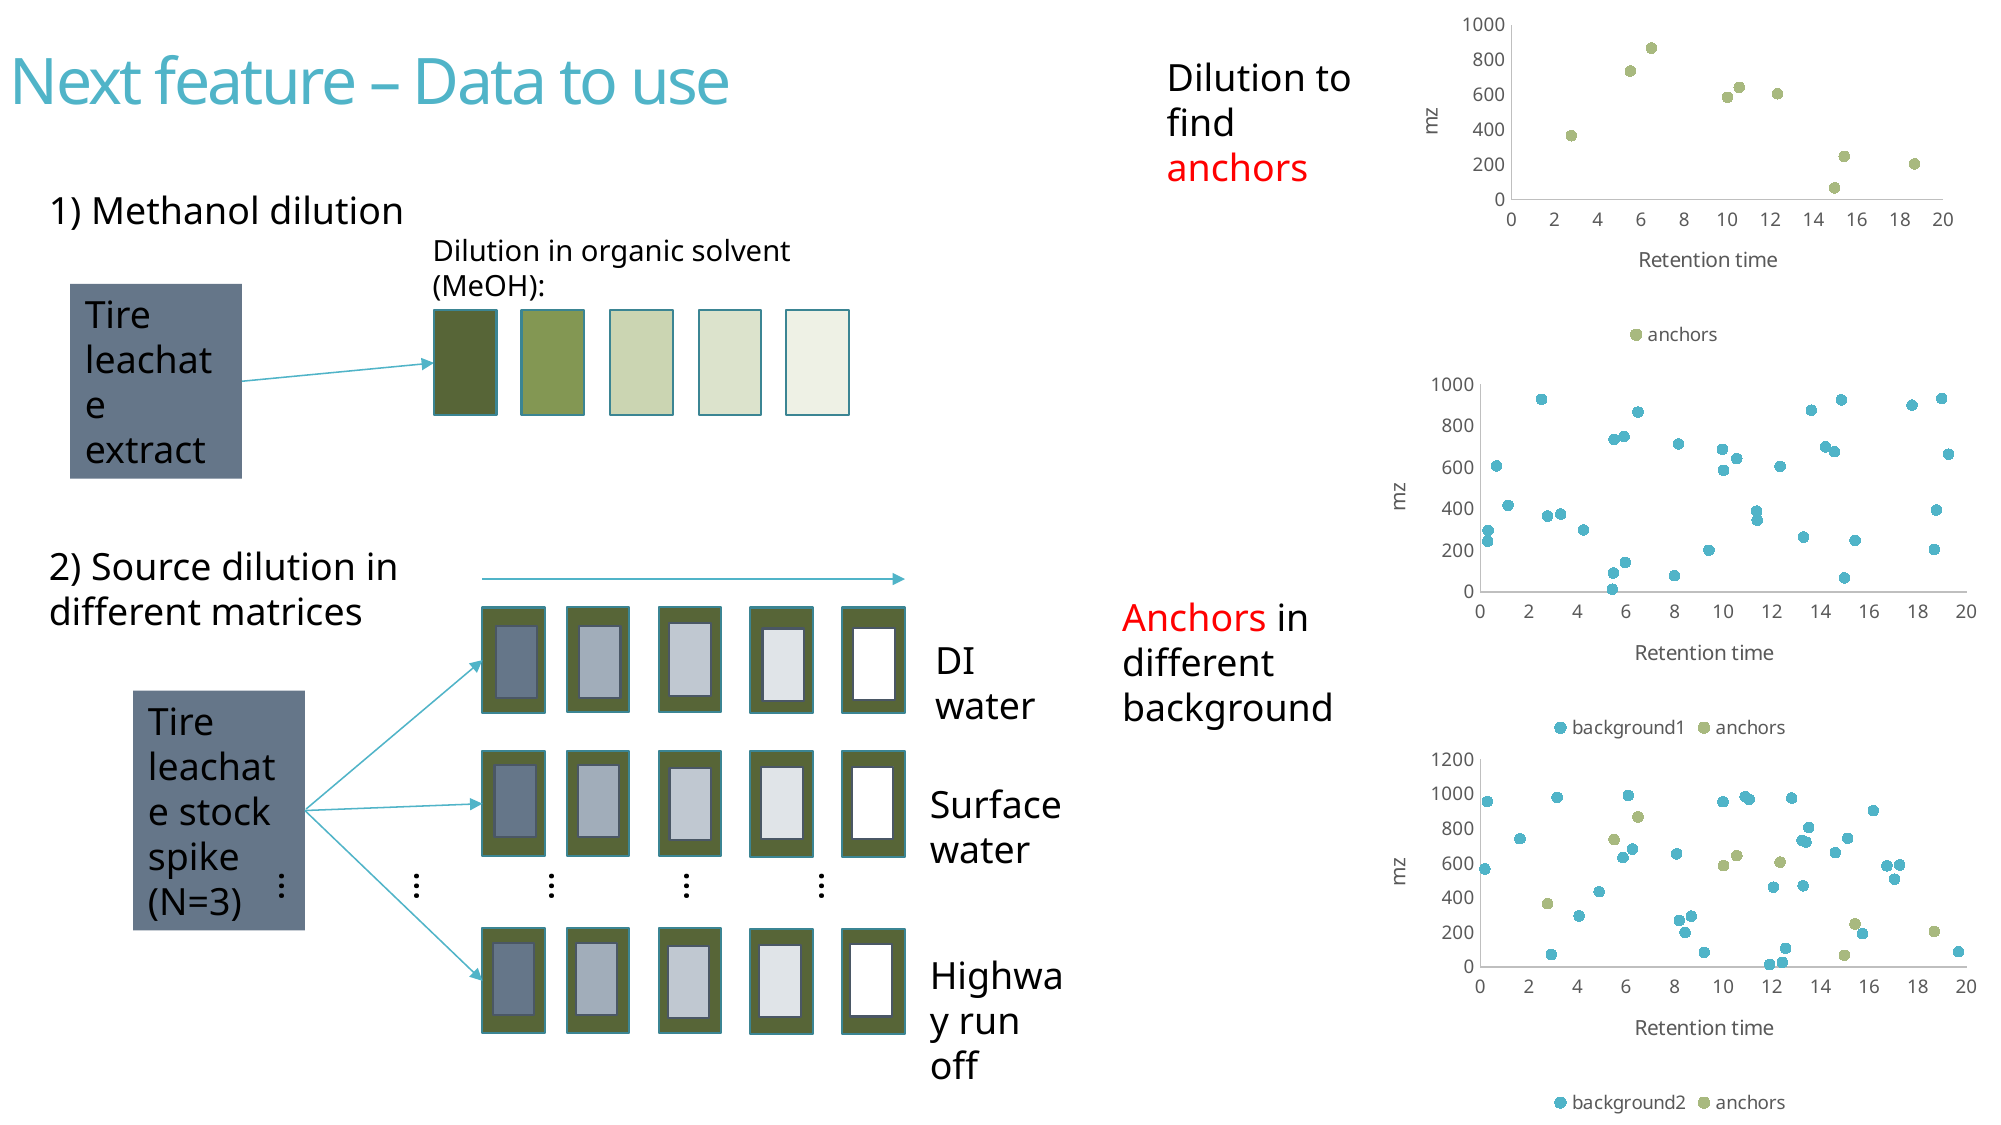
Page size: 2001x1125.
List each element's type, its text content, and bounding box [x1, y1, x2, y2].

text_box [851, 766, 894, 840]
text_box [481, 606, 546, 714]
text_box [520, 310, 585, 416]
text_box [481, 929, 546, 1034]
title Next feature – Data to use [0, 44, 1343, 126]
text_box [749, 928, 814, 1035]
chart [1382, 4, 1967, 355]
text_box [492, 942, 535, 1016]
text_box [578, 625, 622, 699]
text_box [658, 750, 722, 857]
text_box Surface water [915, 773, 1092, 879]
text_box [577, 764, 620, 838]
text_box [433, 310, 498, 416]
text_box [495, 625, 538, 699]
text_box [493, 764, 537, 838]
text_box [849, 943, 893, 1018]
text_box [698, 310, 762, 416]
text_box [658, 606, 722, 713]
text_box [761, 627, 805, 702]
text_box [304, 811, 483, 982]
text_box [760, 766, 804, 840]
text_box Anchors in different background [1107, 586, 1350, 737]
text_box [566, 750, 630, 857]
text_box [566, 606, 630, 713]
chart [1350, 362, 1991, 1123]
text_box … … … … … [483, 856, 910, 929]
text_box [785, 310, 850, 416]
text_box 1) Methanol dilution [34, 179, 450, 239]
text_box [575, 942, 618, 1016]
text_box [609, 310, 674, 416]
text_box [749, 606, 814, 714]
text_box [668, 622, 712, 697]
text_box DI water [920, 629, 1097, 735]
text_box Tire leachate stock spike (N=3) [133, 690, 305, 931]
text_box Dilution to find anchors [1151, 46, 1382, 197]
text_box [483, 750, 546, 856]
text_box Dilution in organic solvent (MeOH): [417, 224, 897, 310]
text_box [566, 927, 630, 1034]
text_box [758, 944, 802, 1018]
text_box [658, 927, 722, 1034]
text_box [852, 627, 896, 701]
text_box [749, 750, 814, 858]
text_box [841, 928, 906, 1035]
text_box 2) Source dilution in different matrices [34, 535, 450, 641]
text_box Tire leachate extract [70, 283, 242, 479]
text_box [241, 359, 435, 364]
text_box [841, 606, 906, 714]
text_box [667, 945, 710, 1019]
text_box [841, 750, 906, 858]
text_box Highway run off [915, 944, 1092, 1095]
text_box [668, 767, 712, 841]
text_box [305, 659, 483, 810]
